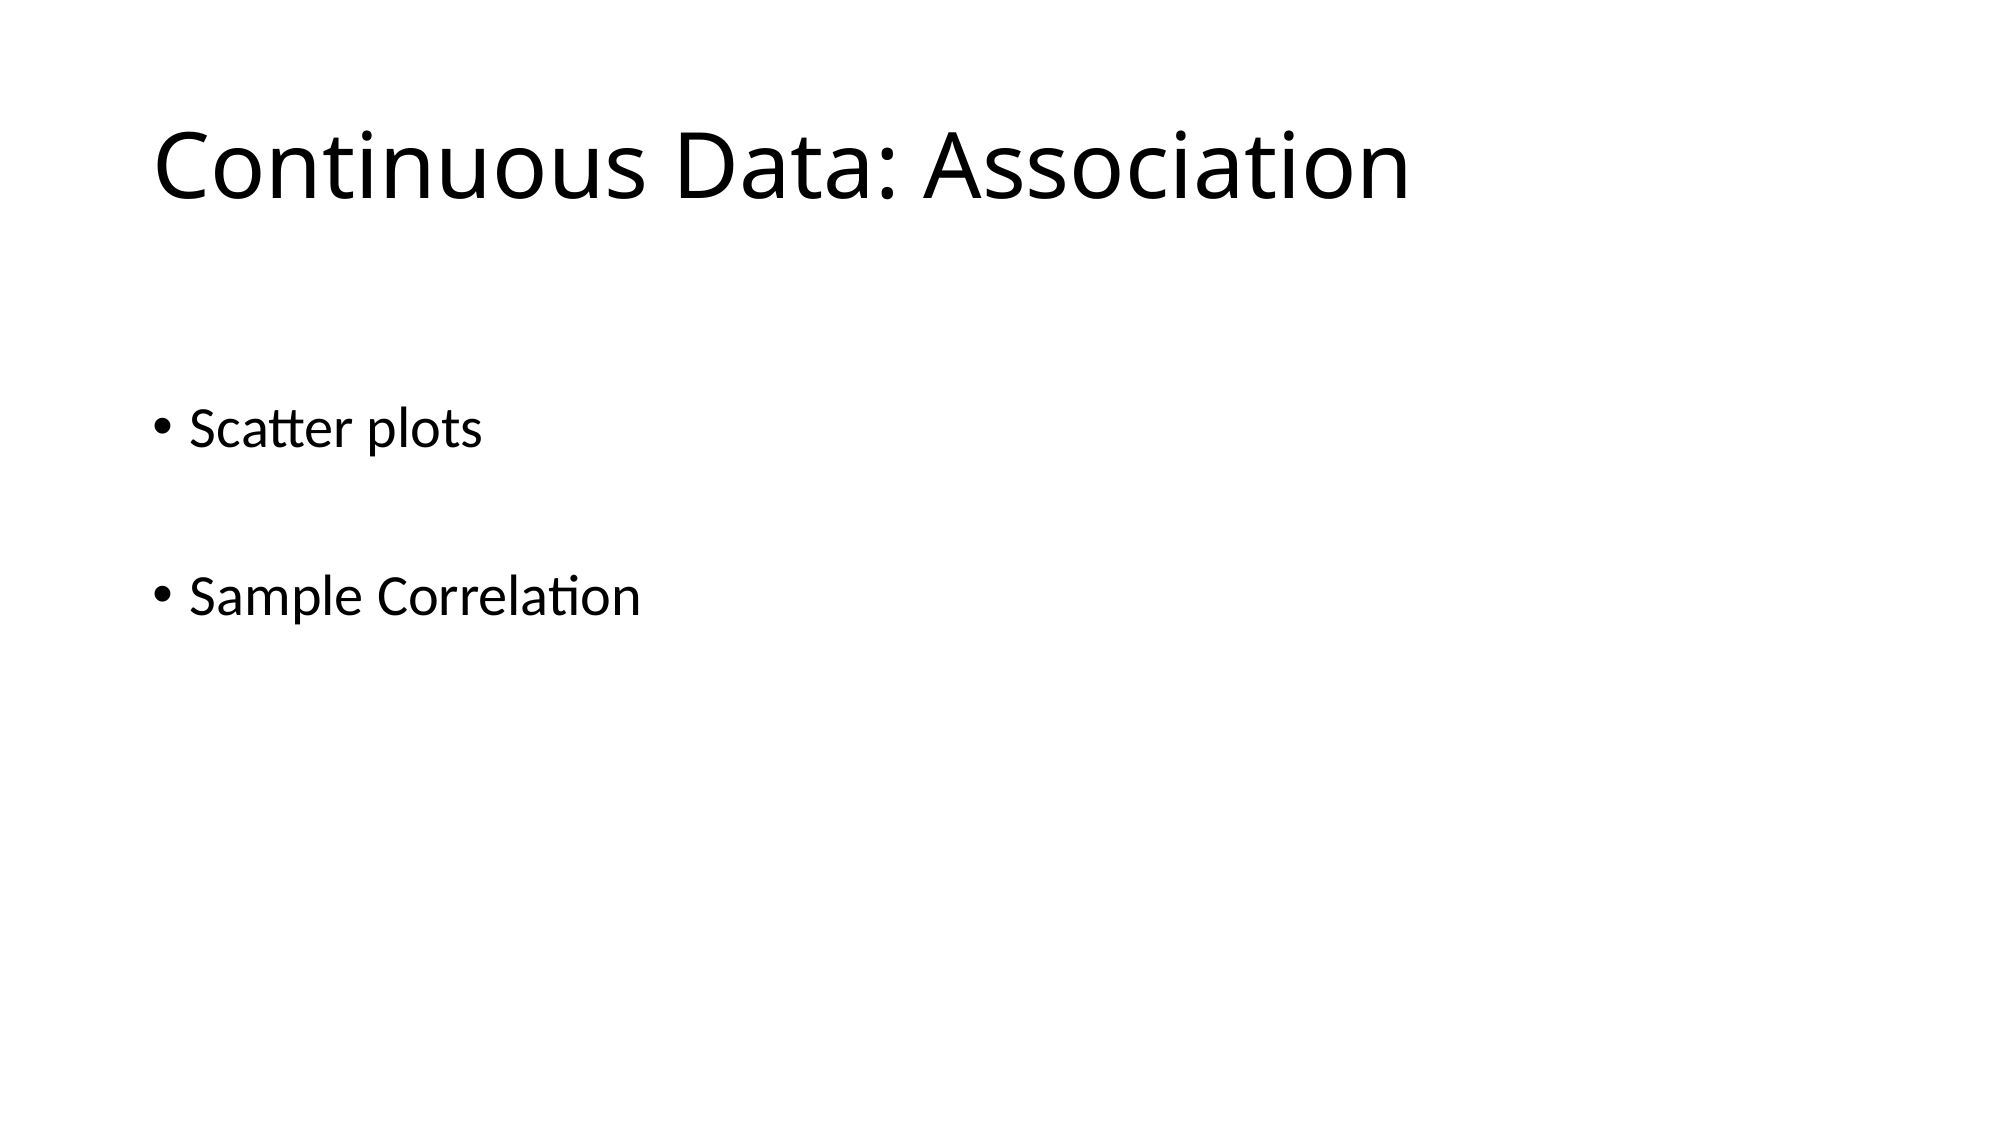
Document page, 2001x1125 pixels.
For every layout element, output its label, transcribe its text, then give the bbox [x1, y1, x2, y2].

list Scatter plots Sample Correlation [137, 299, 1863, 1014]
title Continuous Data: Association [137, 59, 1863, 278]
